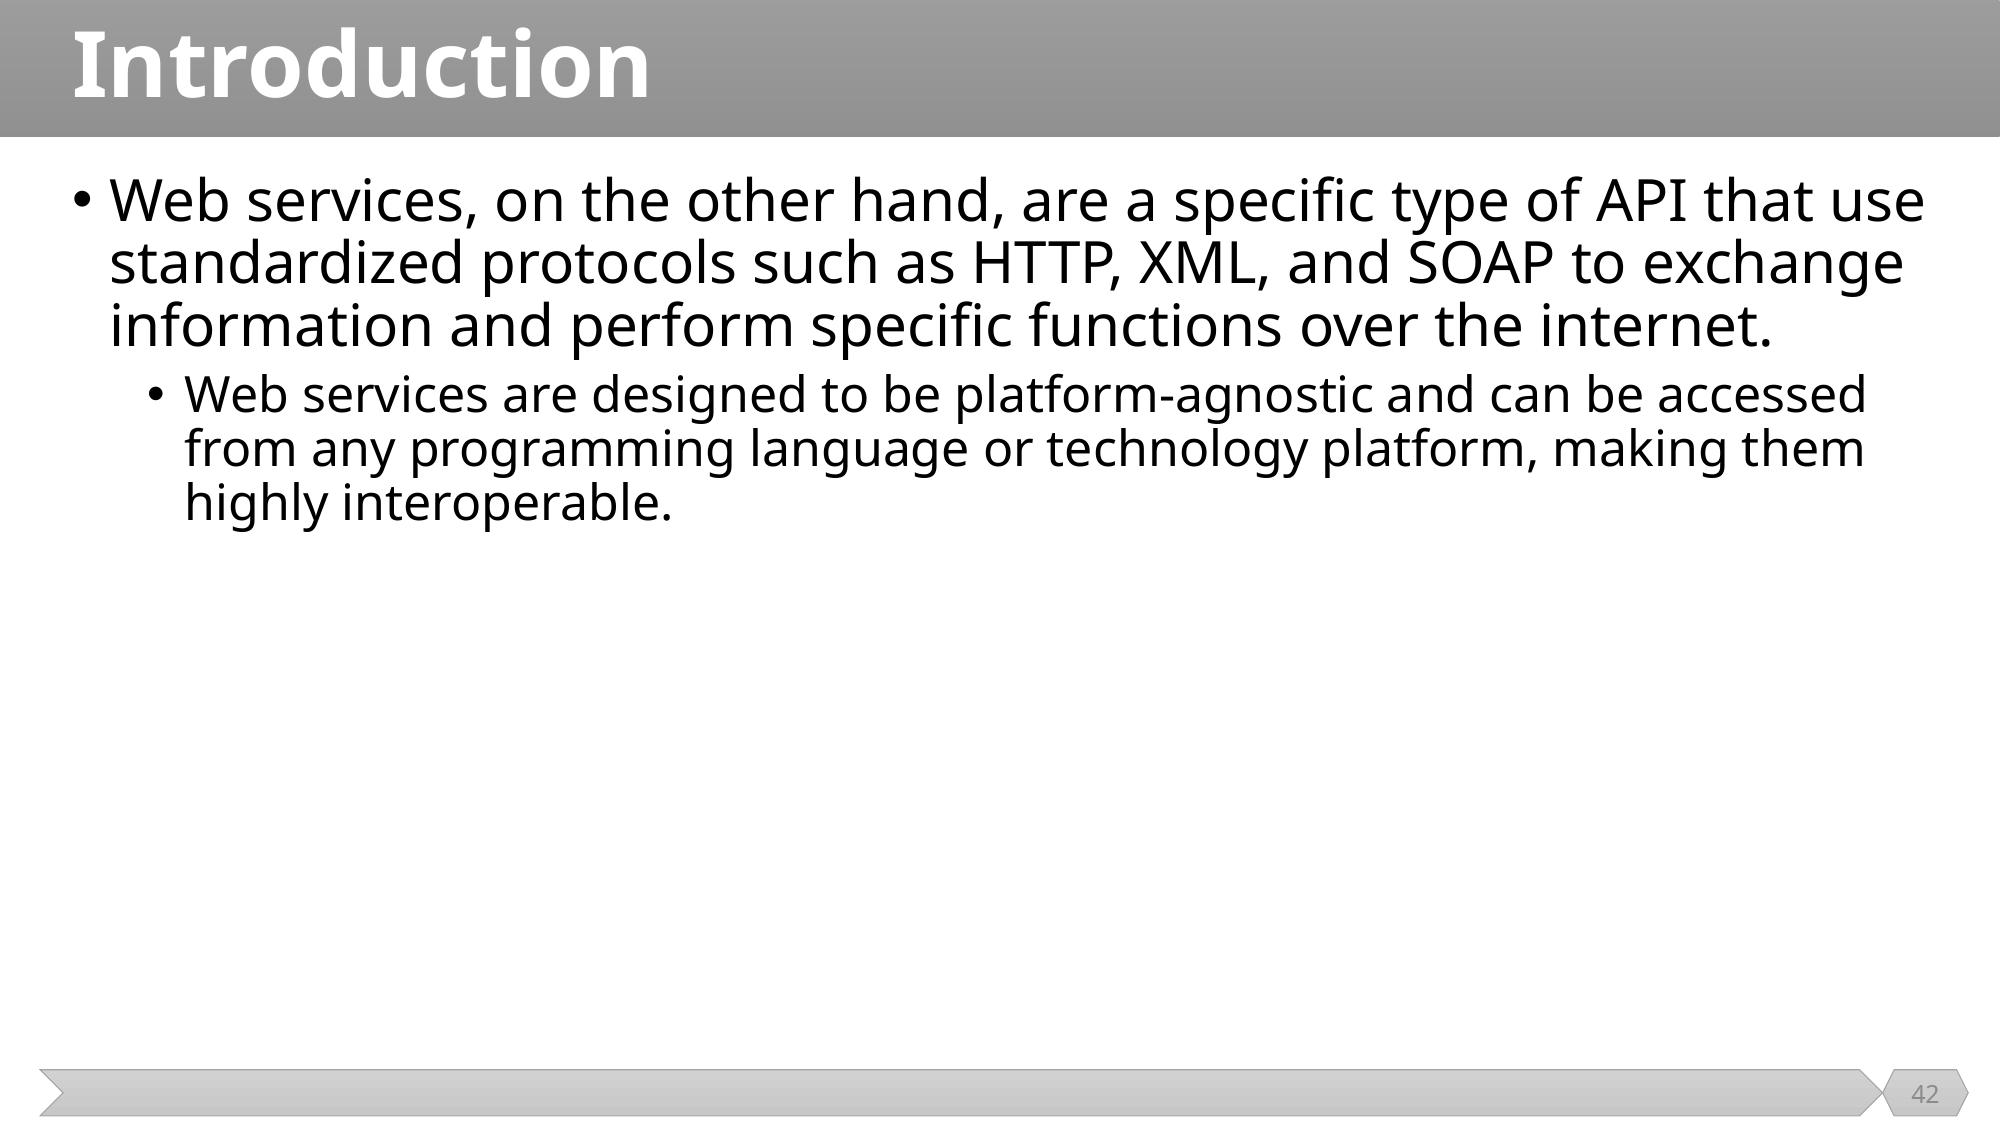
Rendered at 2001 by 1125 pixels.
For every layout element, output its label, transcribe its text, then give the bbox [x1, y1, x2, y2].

title Introduction [56, 0, 1969, 137]
slide_number 42 [1882, 1065, 1969, 1125]
list Web services, on the other hand, are a specific type of API that use standardized protocols such as HTTP, XML, and SOAP to exchange information and perform specific functions over the internet. Web services are designed to be platform-agnostic and can be accessed from any programming language or technology platform, making them highly interoperable. [56, 163, 1969, 1061]
